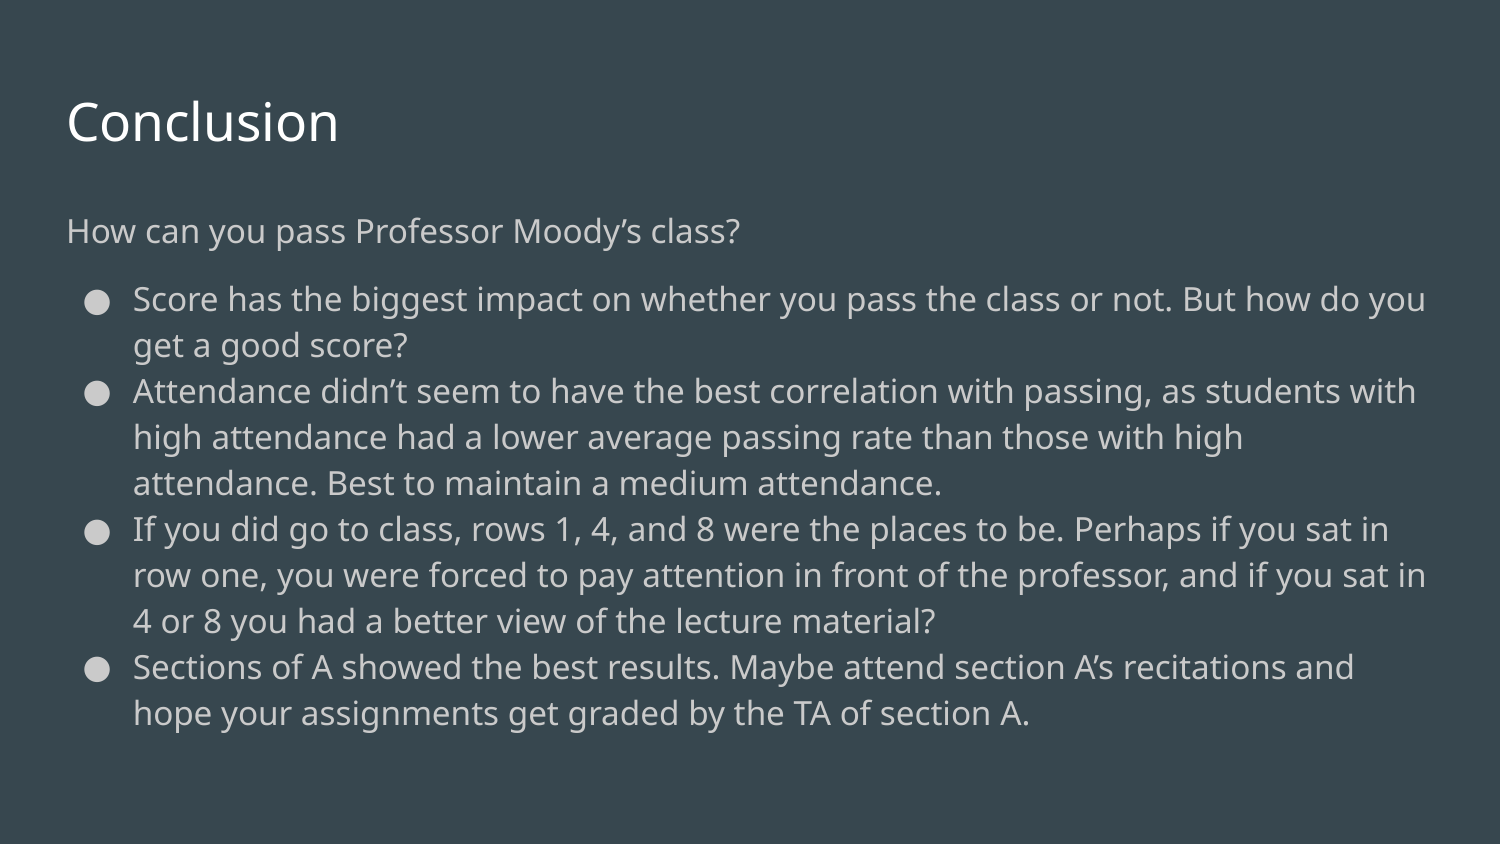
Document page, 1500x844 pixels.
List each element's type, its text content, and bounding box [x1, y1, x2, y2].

title Conclusion [51, 72, 1449, 167]
list How can you pass Professor Moody’s class? Score has the biggest impact on whether you pass the class or not. But how do you get a good score? Attendance didn’t seem to have the best correlation with passing, as students with high attendance had a lower average passing rate than those with high attendance. Best to maintain a medium attendance. If you did go to class, rows 1, 4, and 8 were the places to be. Perhaps if you sat in row one, you were forced to pay attention in front of the professor, and if you sat in 4 or 8 you had a better view of the lecture material? Sections of A showed the best results. Maybe attend section A’s recitations and hope your assignments get graded by the TA of section A. [51, 189, 1449, 750]
